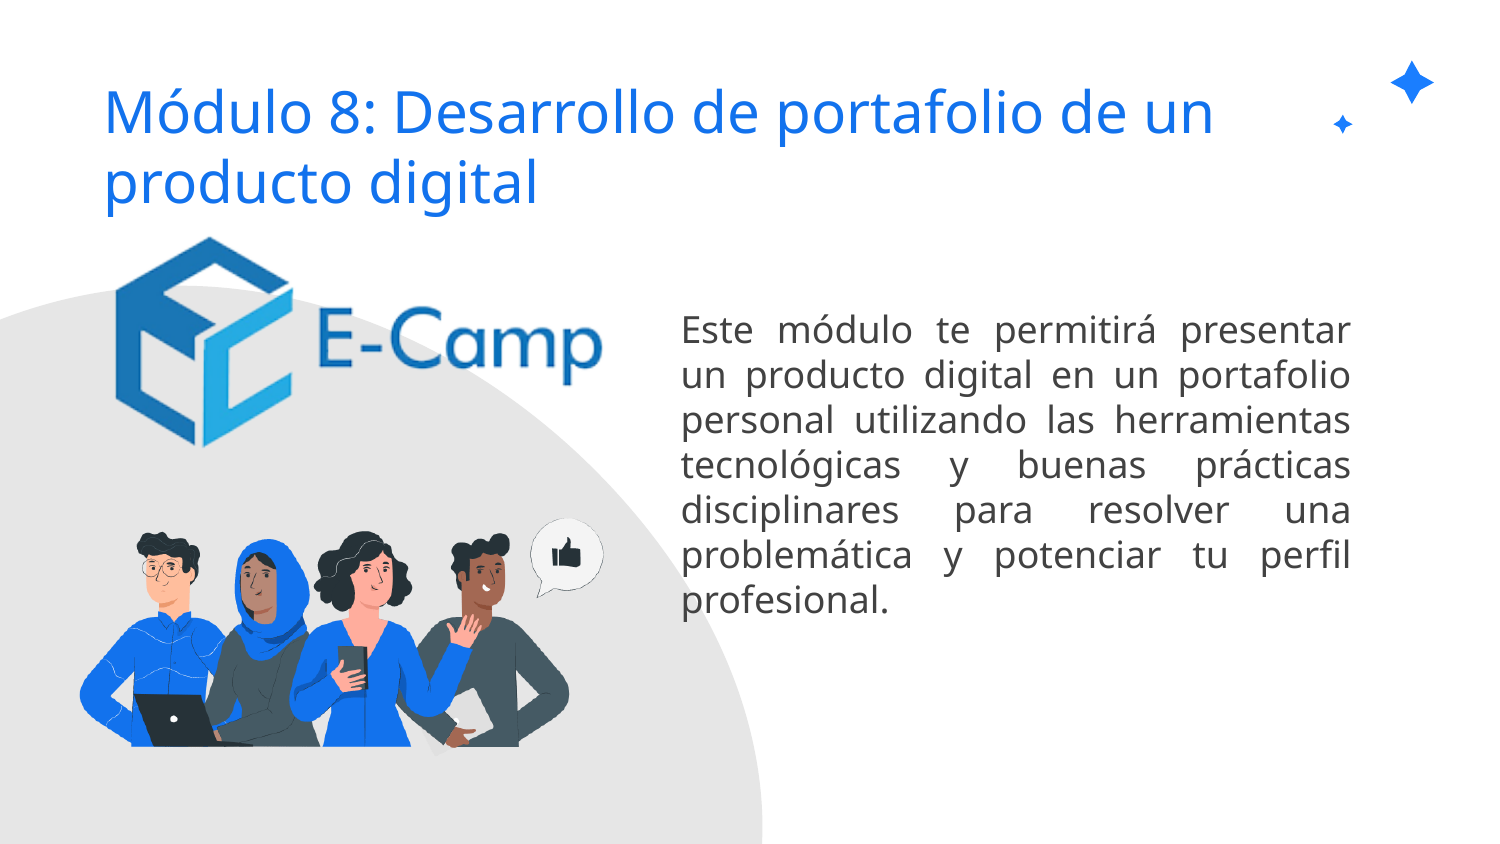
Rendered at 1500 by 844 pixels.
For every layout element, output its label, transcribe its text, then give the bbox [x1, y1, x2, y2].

text_box [1333, 114, 1353, 134]
text_box [1390, 60, 1434, 105]
picture [57, 501, 611, 771]
text_box [0, 291, 763, 844]
list Este módulo te permitirá presentar un producto digital en un portafolio personal utilizando las herramientas tecnológicas y buenas prácticas disciplinares para resolver una problemática y potenciar tu perfil profesional. [665, 248, 1368, 678]
picture [109, 206, 611, 478]
title Módulo 8: Desarrollo de portafolio de un producto digital [88, 60, 1312, 219]
